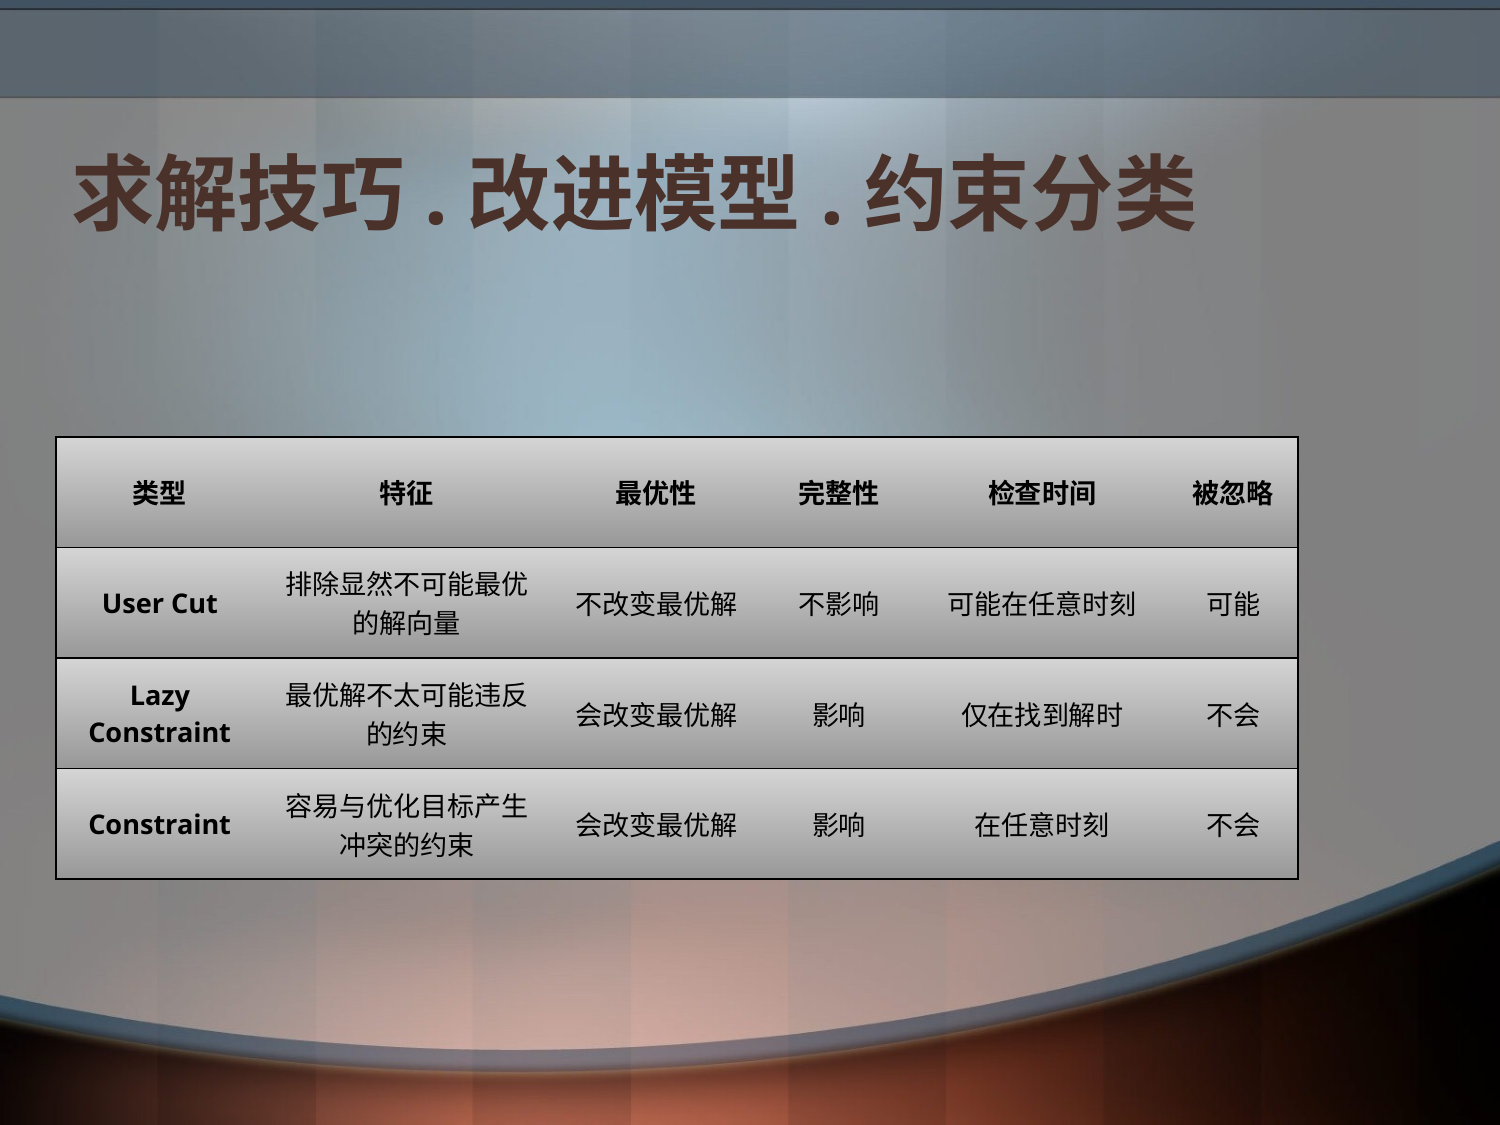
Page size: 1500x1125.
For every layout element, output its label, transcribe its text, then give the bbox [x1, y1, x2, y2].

table_header 完整性 [763, 438, 916, 547]
table_cell 影响 [763, 659, 916, 768]
table_cell Constraint [57, 769, 263, 878]
table_cell 最优解不太可能违反的约束 [263, 659, 550, 768]
table_header 最优性 [550, 438, 763, 547]
table_cell 可能 [1169, 548, 1297, 657]
table_cell 仅在找到解时 [916, 659, 1169, 768]
table_header 类型 [57, 438, 263, 547]
table_cell 影响 [763, 769, 916, 878]
table_cell User Cut [57, 548, 263, 657]
picture [0, 0, 1500, 1125]
table_cell 在任意时刻 [916, 769, 1169, 878]
table_cell 会改变最优解 [550, 769, 763, 878]
table_header 检查时间 [916, 438, 1169, 547]
table_cell 不改变最优解 [550, 548, 763, 657]
table_header 特征 [263, 438, 550, 547]
table_cell 不会 [1169, 659, 1297, 768]
table_cell 容易与优化目标产生冲突的约束 [263, 769, 550, 878]
table_cell 可能在任意时刻 [916, 548, 1169, 657]
table_cell 排除显然不可能最优的解向量 [263, 548, 550, 657]
table_cell 会改变最优解 [550, 659, 763, 768]
title 求解技巧.改进模型.约束分类 [56, 104, 1299, 294]
table_header 被忽略 [1169, 438, 1297, 547]
table_cell 不影响 [763, 548, 916, 657]
table_cell Lazy Constraint [57, 659, 263, 768]
table_cell 不会 [1169, 769, 1297, 878]
